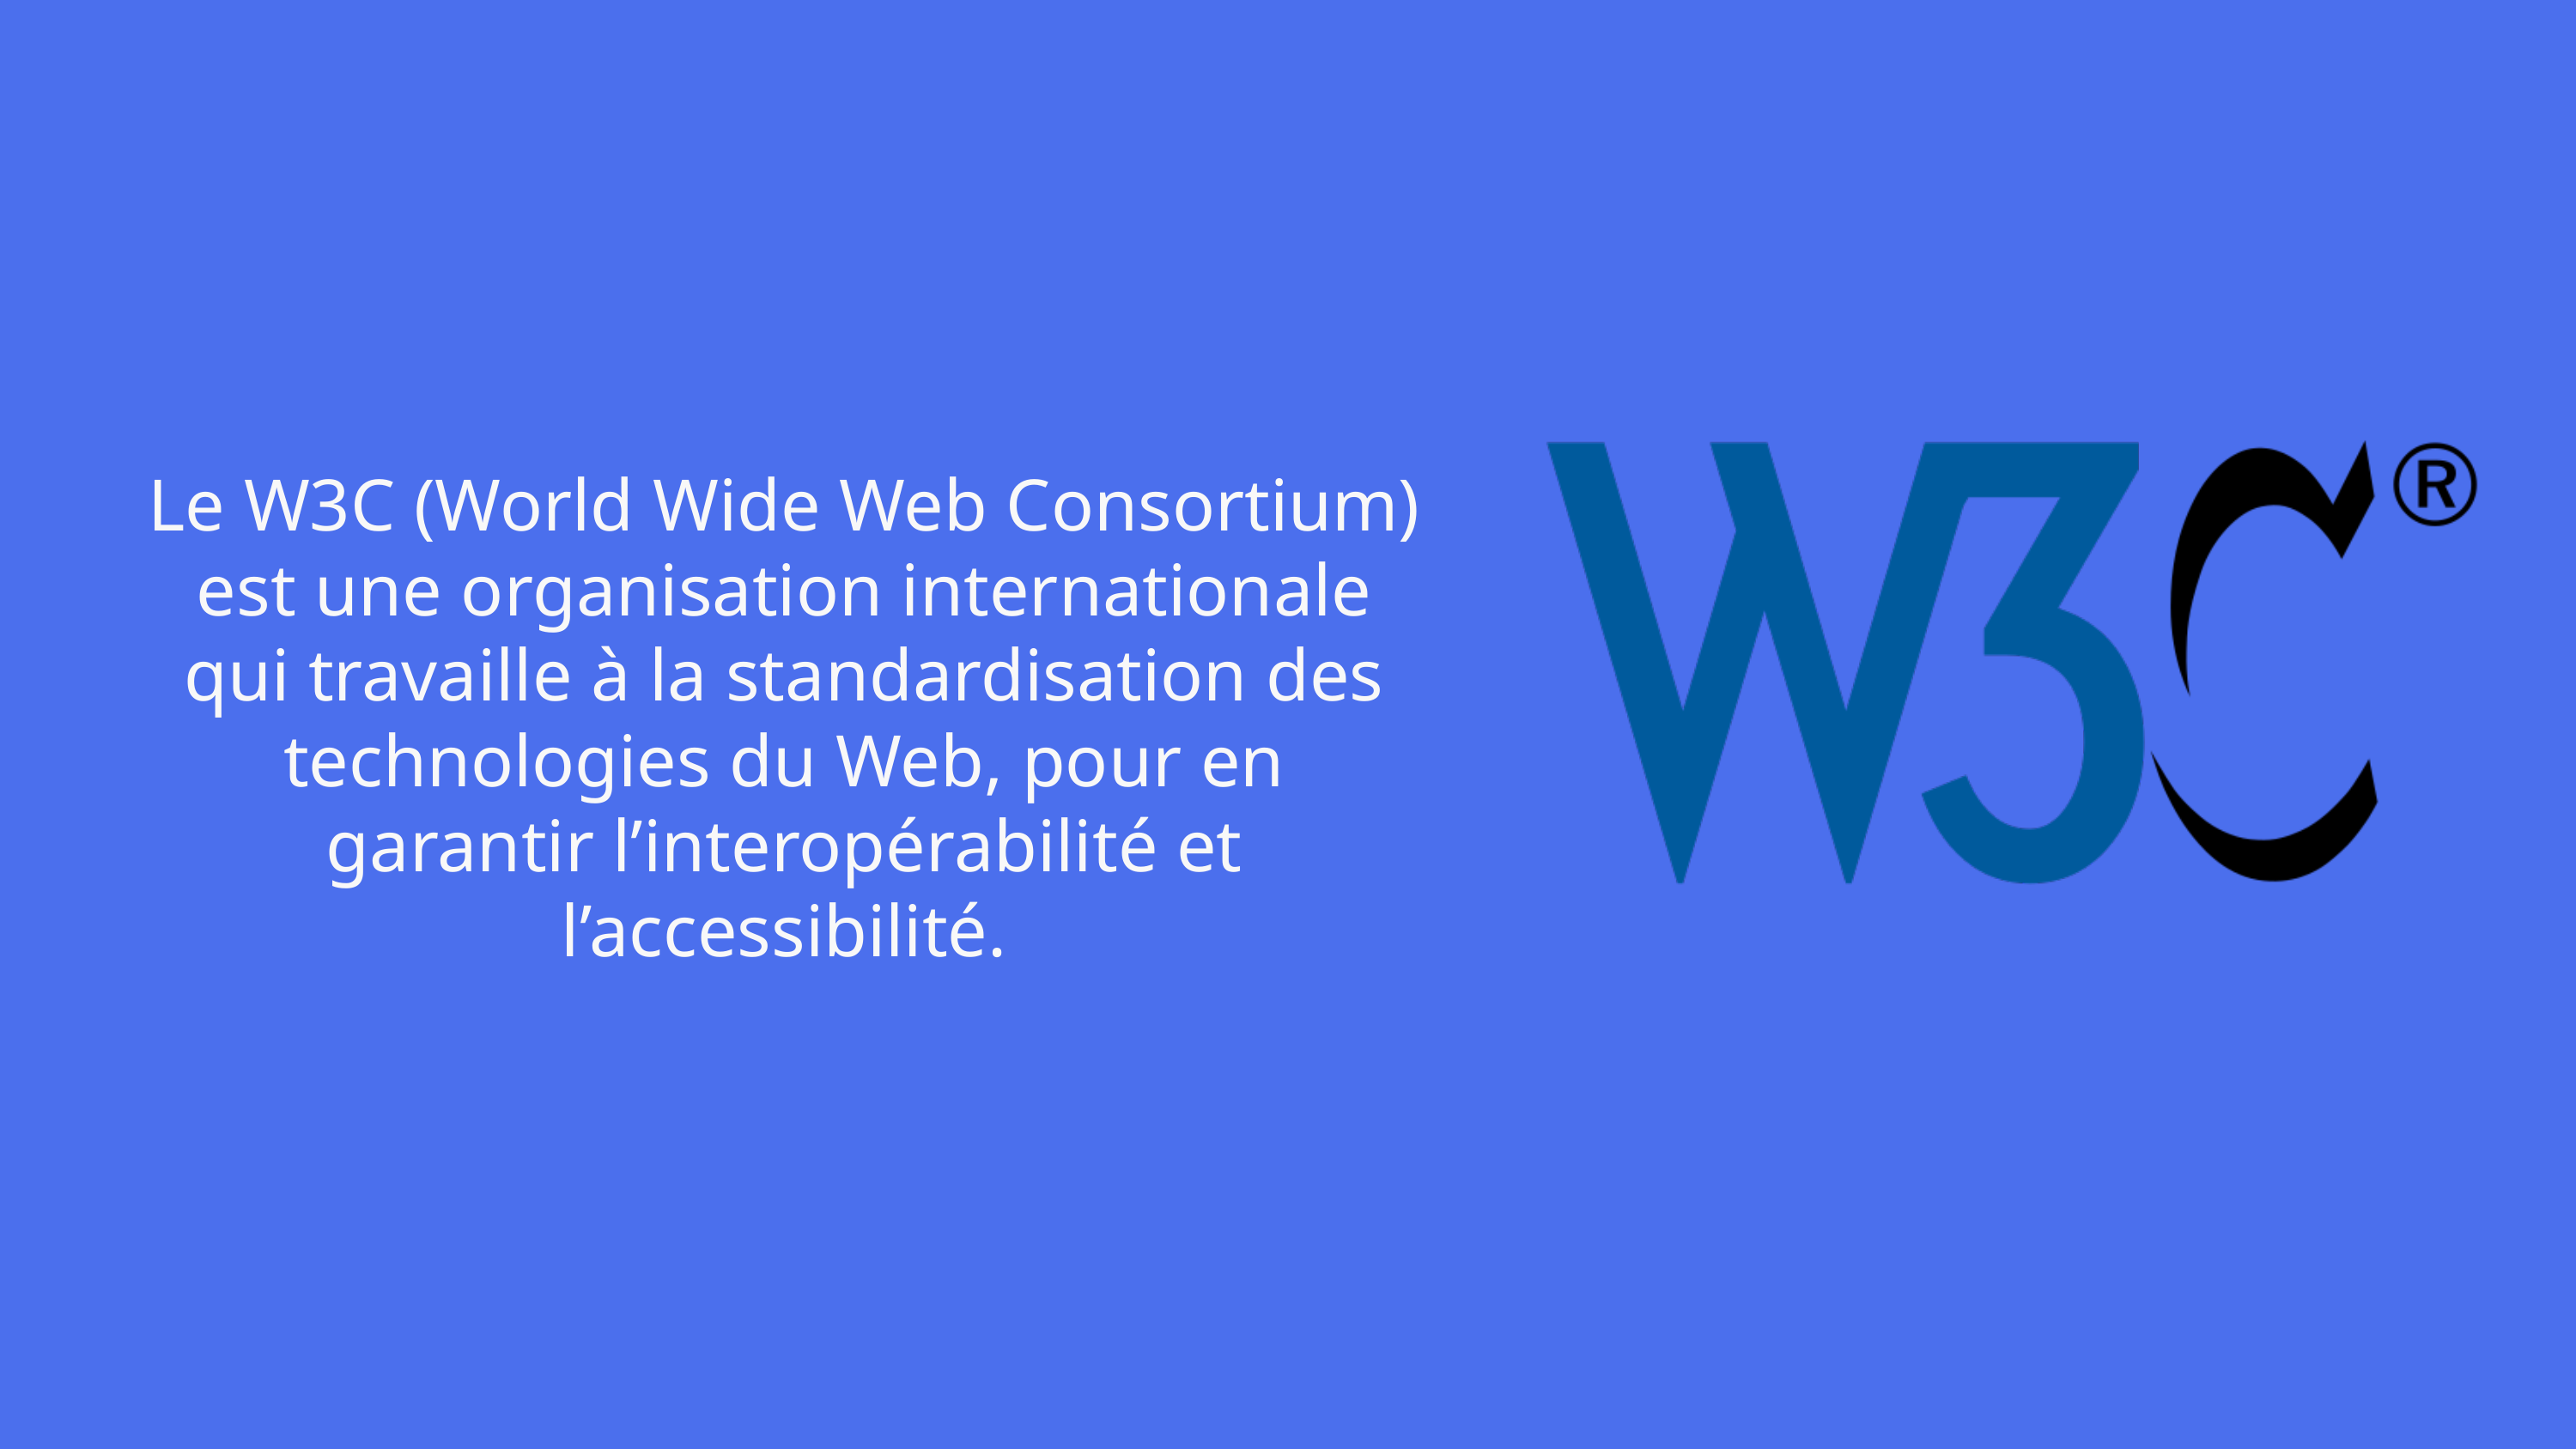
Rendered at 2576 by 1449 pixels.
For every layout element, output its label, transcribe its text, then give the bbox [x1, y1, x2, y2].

picture [1523, 330, 2500, 995]
text_box Le W3C (World Wide Web Consortium) est une organisation internationale qui travaille à la standardisation des technologies du Web, pour en garantir l’interopérabilité et l’accessibilité. [144, 459, 1425, 972]
